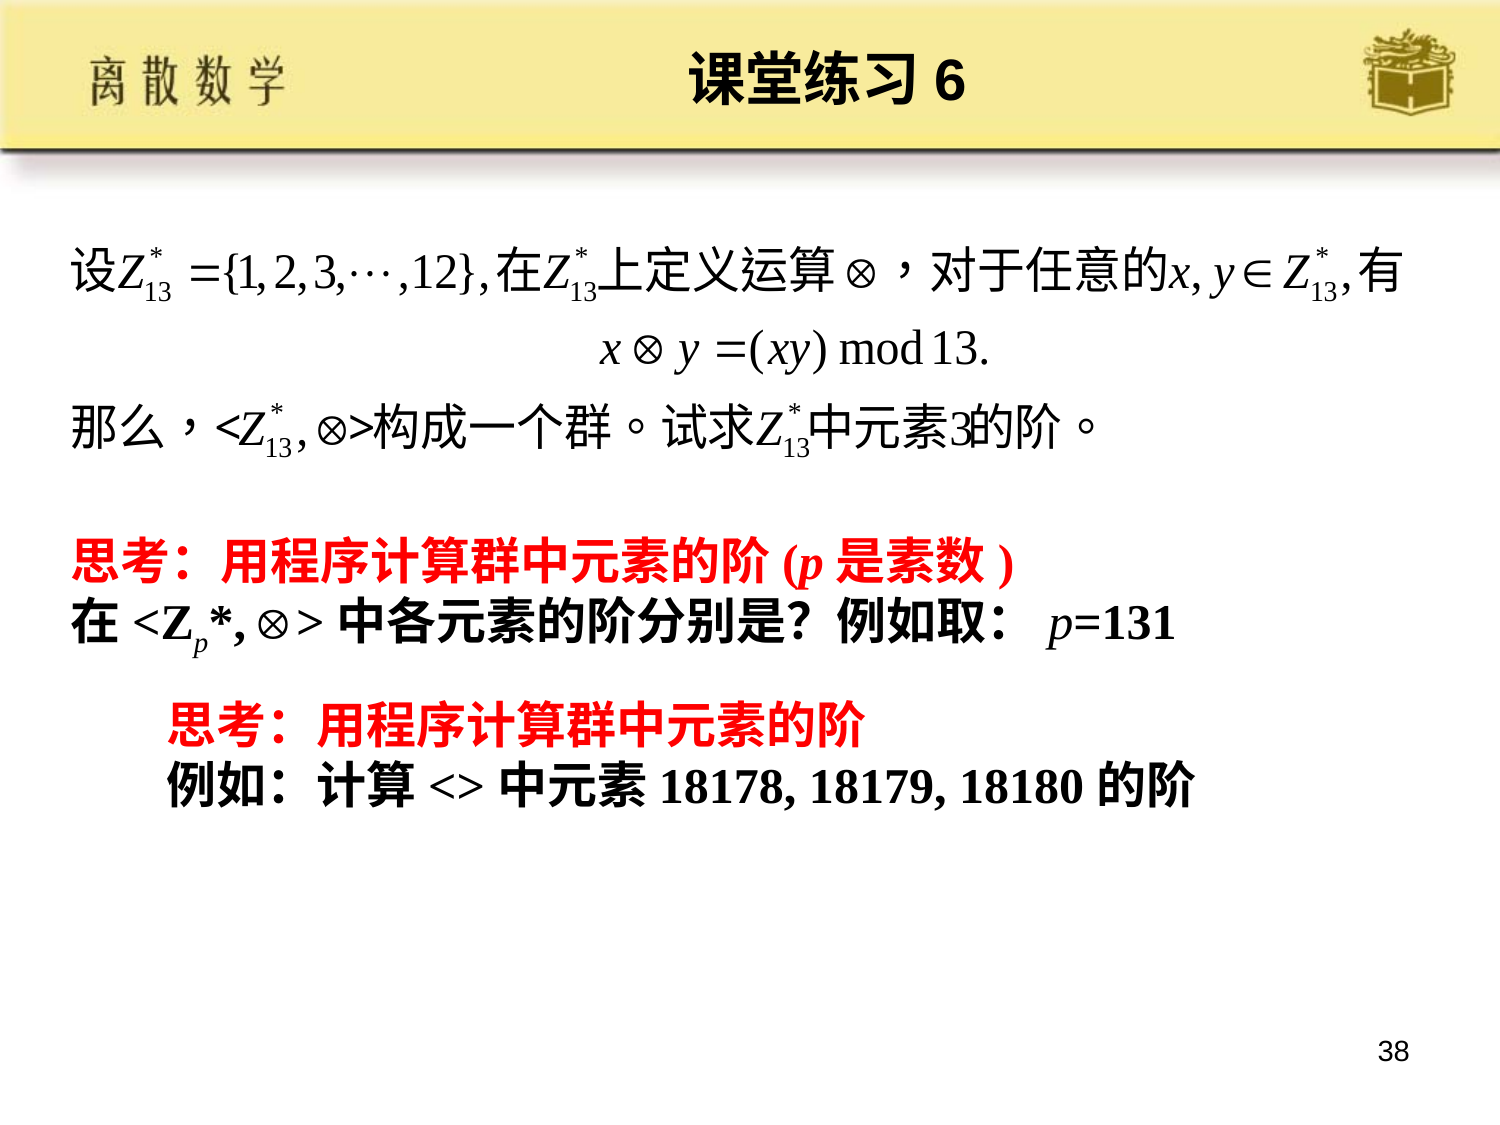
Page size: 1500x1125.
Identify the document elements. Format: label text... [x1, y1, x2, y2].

title 课堂练习6 [324, 42, 1329, 112]
slide_number 38 [1074, 1024, 1425, 1103]
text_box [64, 521, 1195, 659]
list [64, 231, 1412, 469]
picture [0, 0, 1500, 1125]
